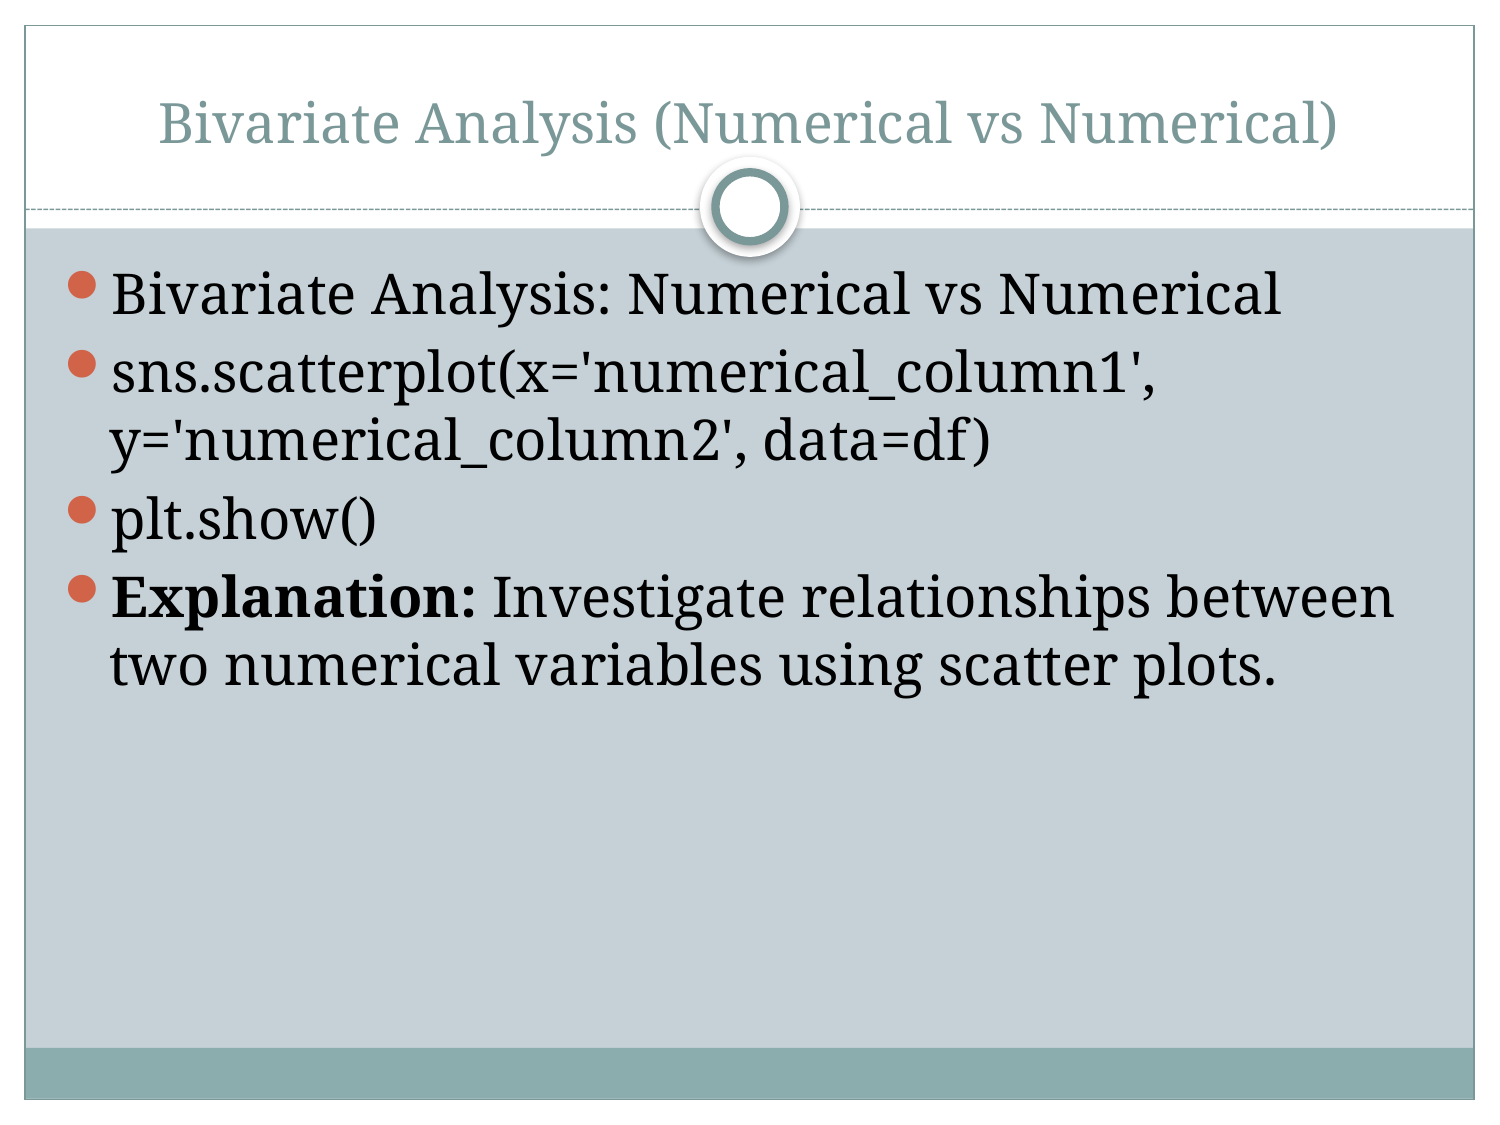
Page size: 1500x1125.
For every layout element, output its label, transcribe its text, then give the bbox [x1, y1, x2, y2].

title Bivariate Analysis (Numerical vs Numerical) [49, 37, 1450, 162]
list Bivariate Analysis: Numerical vs Numerical sns.scatterplot(x='numerical_column1', y='numerical_column2', data=df) plt.show() Explanation: Investigate relationships between two numerical variables using scatter plots. [49, 250, 1445, 1001]
